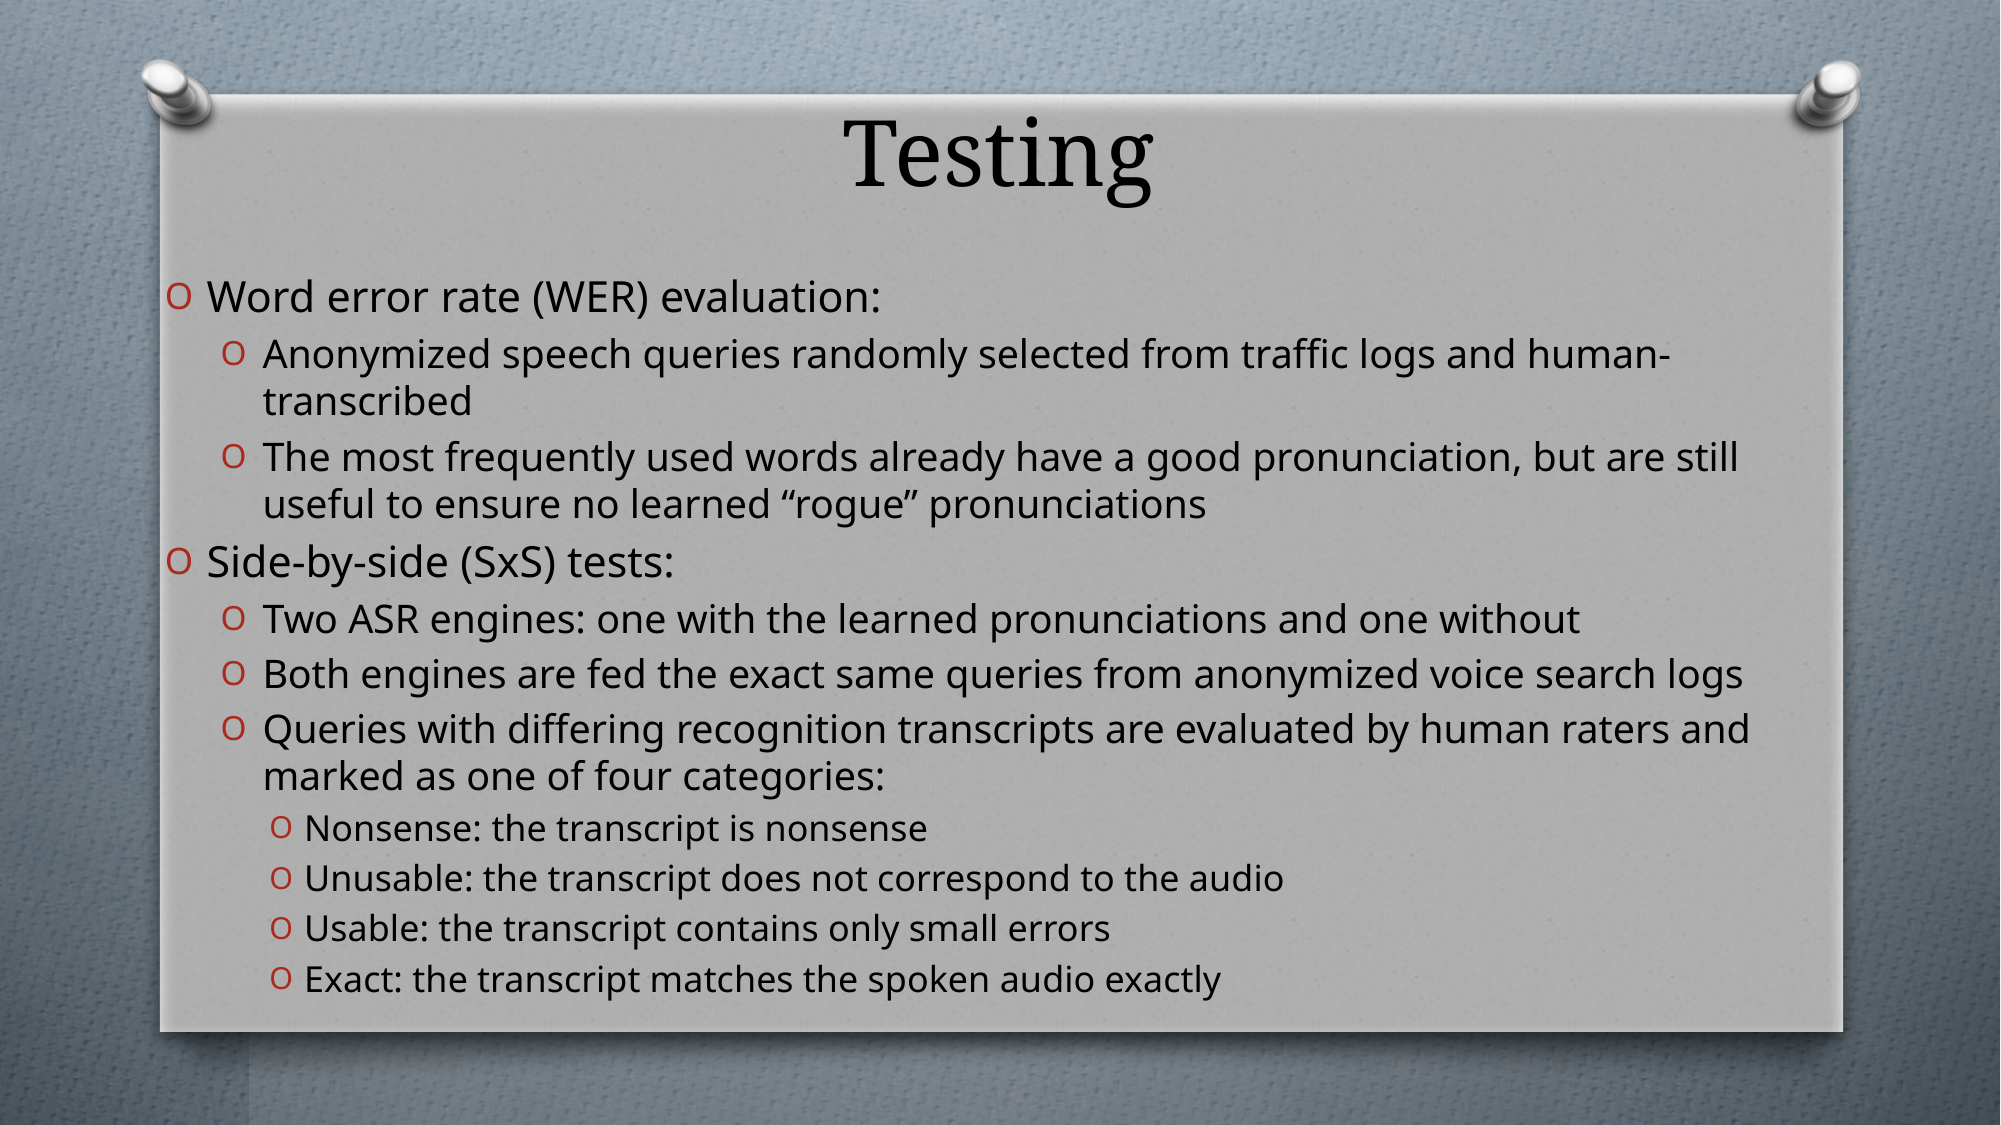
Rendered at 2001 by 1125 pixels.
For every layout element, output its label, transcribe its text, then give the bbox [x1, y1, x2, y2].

picture [107, 24, 256, 127]
list Word error rate (WER) evaluation: Anonymized speech queries randomly selected from traffic logs and human-transcribed The most frequently used words already have a good pronunciation, but are still useful to ensure no learned “rogue” pronunciations Side-by-side (SxS) tests: Two ASR engines: one with the learned pronunciations and one without Both engines are fed the exact same queries from anonymized voice search logs Queries with differing recognition transcripts are evaluated by human raters and marked as one of four categories: Nonsense: the transcript is nonsense Unusable: the transcript does not correspond to the audio Usable: the transcript contains only small errors Exact: the transcript matches the spoken audio exactly [149, 262, 1849, 1013]
picture [1766, 30, 1911, 140]
title Testing [149, 75, 1849, 225]
